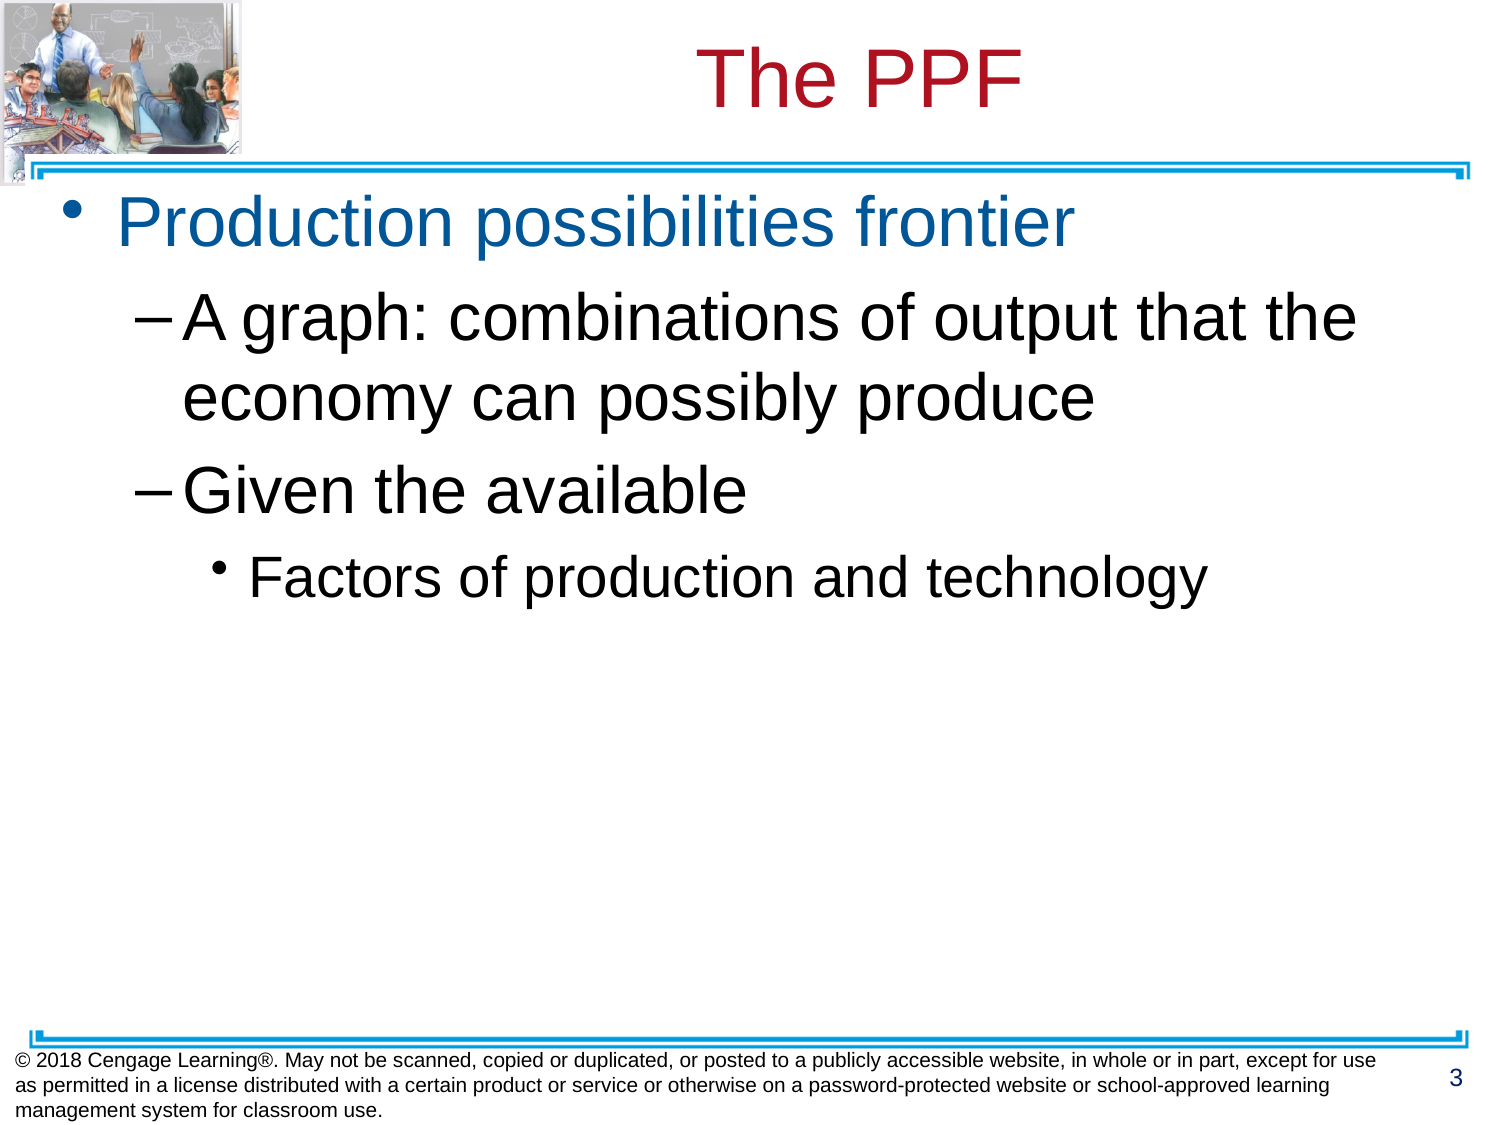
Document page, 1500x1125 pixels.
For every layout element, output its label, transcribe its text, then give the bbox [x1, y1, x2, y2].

slide_number 3 [1412, 1052, 1500, 1117]
picture [0, 0, 1475, 186]
picture [25, 1024, 45, 1043]
picture [1455, 1024, 1475, 1053]
title The PPF [219, 16, 1500, 158]
list Production possibilities frontier A graph: combinations of output that the economy can possibly produce Given the available Factors of production and technology [45, 168, 1455, 1055]
footer © 2018 Cengage Learning®. May not be scanned, copied or duplicated, or posted to a publicly accessible website, in whole or in part, except for use as permitted in a license distributed with a certain product or service or otherwise on a password-protected website or school-approved learning management system for classroom use. [0, 1043, 1412, 1125]
